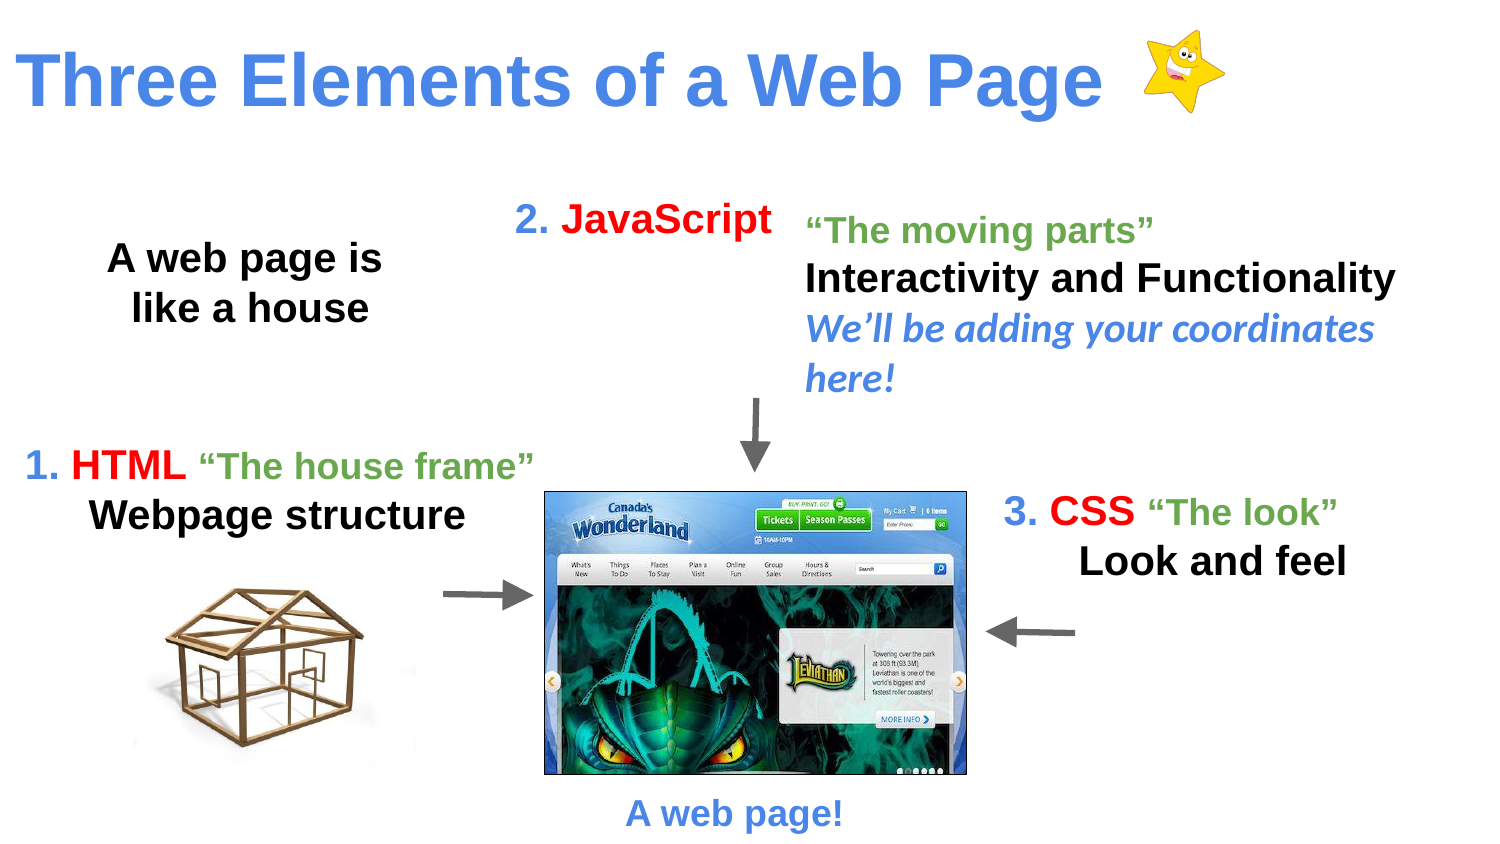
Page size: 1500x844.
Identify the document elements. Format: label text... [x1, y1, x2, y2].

text_box “The moving parts” Interactivity and Functionality We’ll be adding your coordinates here! [789, 190, 1459, 306]
picture [132, 558, 416, 771]
picture [544, 492, 966, 774]
text_box A web page! [609, 782, 861, 844]
text_box 1. HTML “The house frame” Webpage structure [10, 422, 669, 538]
text_box 3. CSS “The look” Look and feel [988, 468, 1500, 584]
picture [1125, 12, 1236, 122]
title Three Elements of a Web Page [0, 0, 1350, 137]
text_box A web page is like a house [85, 223, 416, 339]
text_box 2. JavaScript [499, 176, 877, 272]
